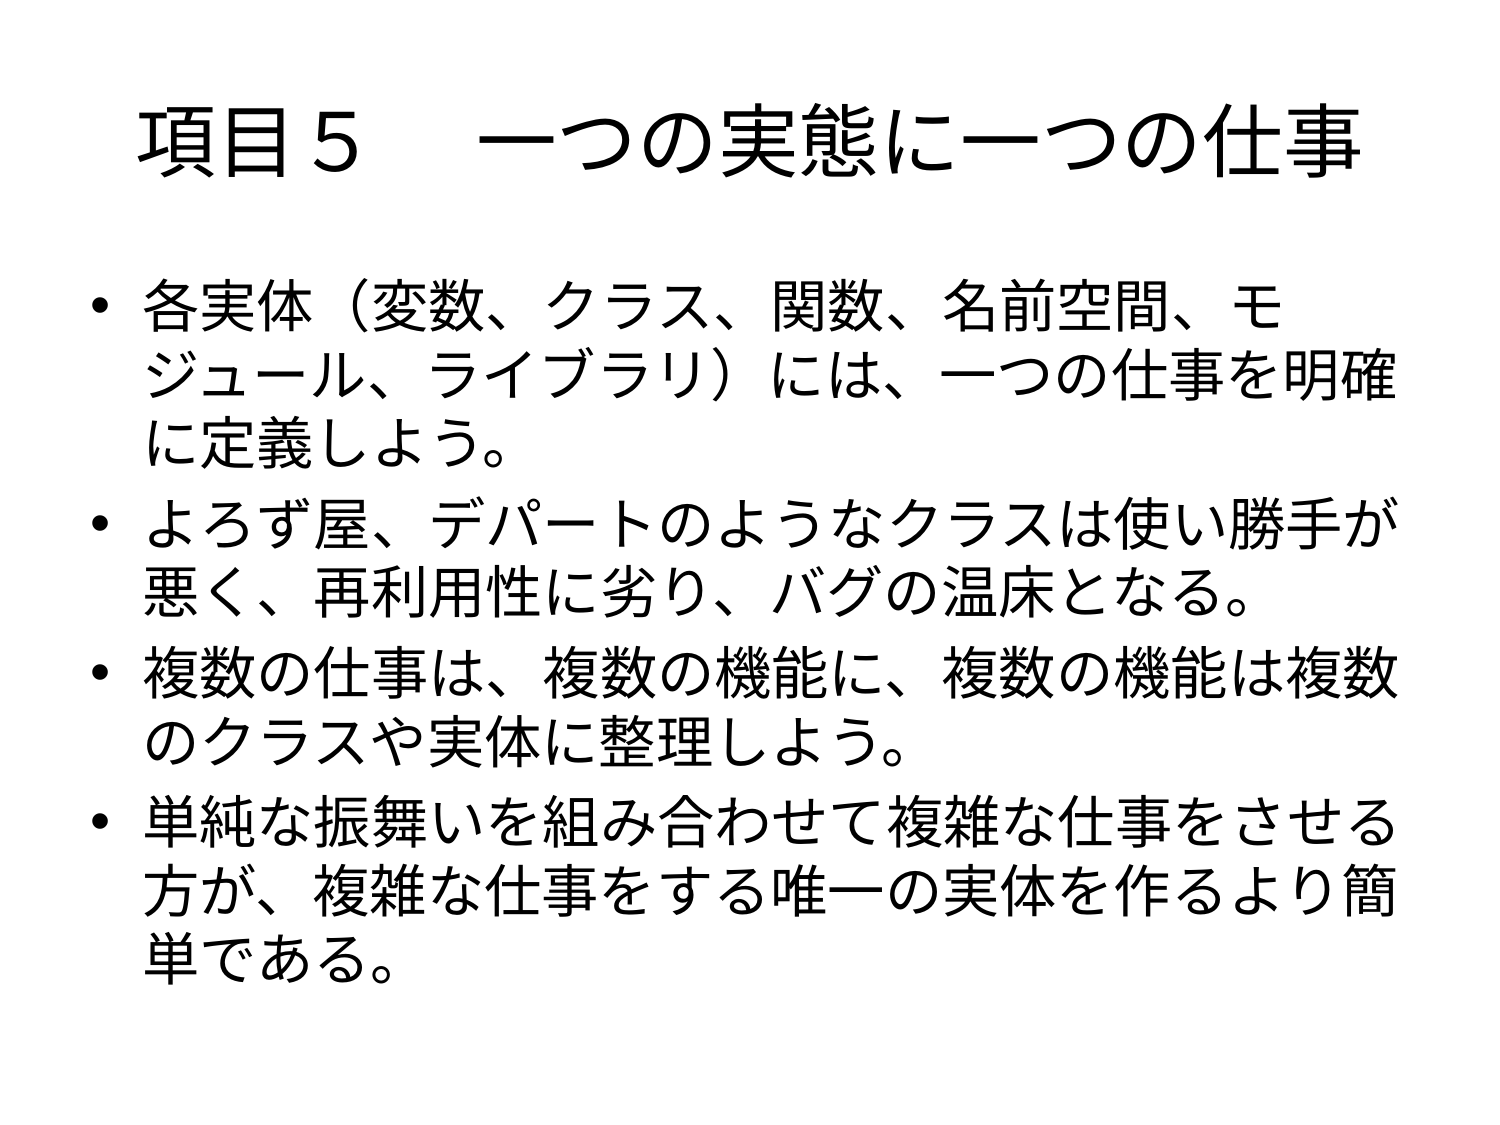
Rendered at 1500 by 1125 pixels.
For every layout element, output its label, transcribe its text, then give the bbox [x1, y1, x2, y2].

list 各実体（変数、クラス、関数、名前空間、モジュール、ライブラリ）には、一つの仕事を明確に定義しよう。 よろず屋、デパートのようなクラスは使い勝手が悪く、再利用性に劣り、バグの温床となる。 複数の仕事は、複数の機能に、複数の機能は複数のクラスや実体に整理しよう。 単純な振舞いを組み合わせて複雑な仕事をさせる方が、複雑な仕事をする唯一の実体を作るより簡単である。 [75, 262, 1425, 1005]
title 項目５ 一つの実態に一つの仕事 [75, 45, 1425, 233]
